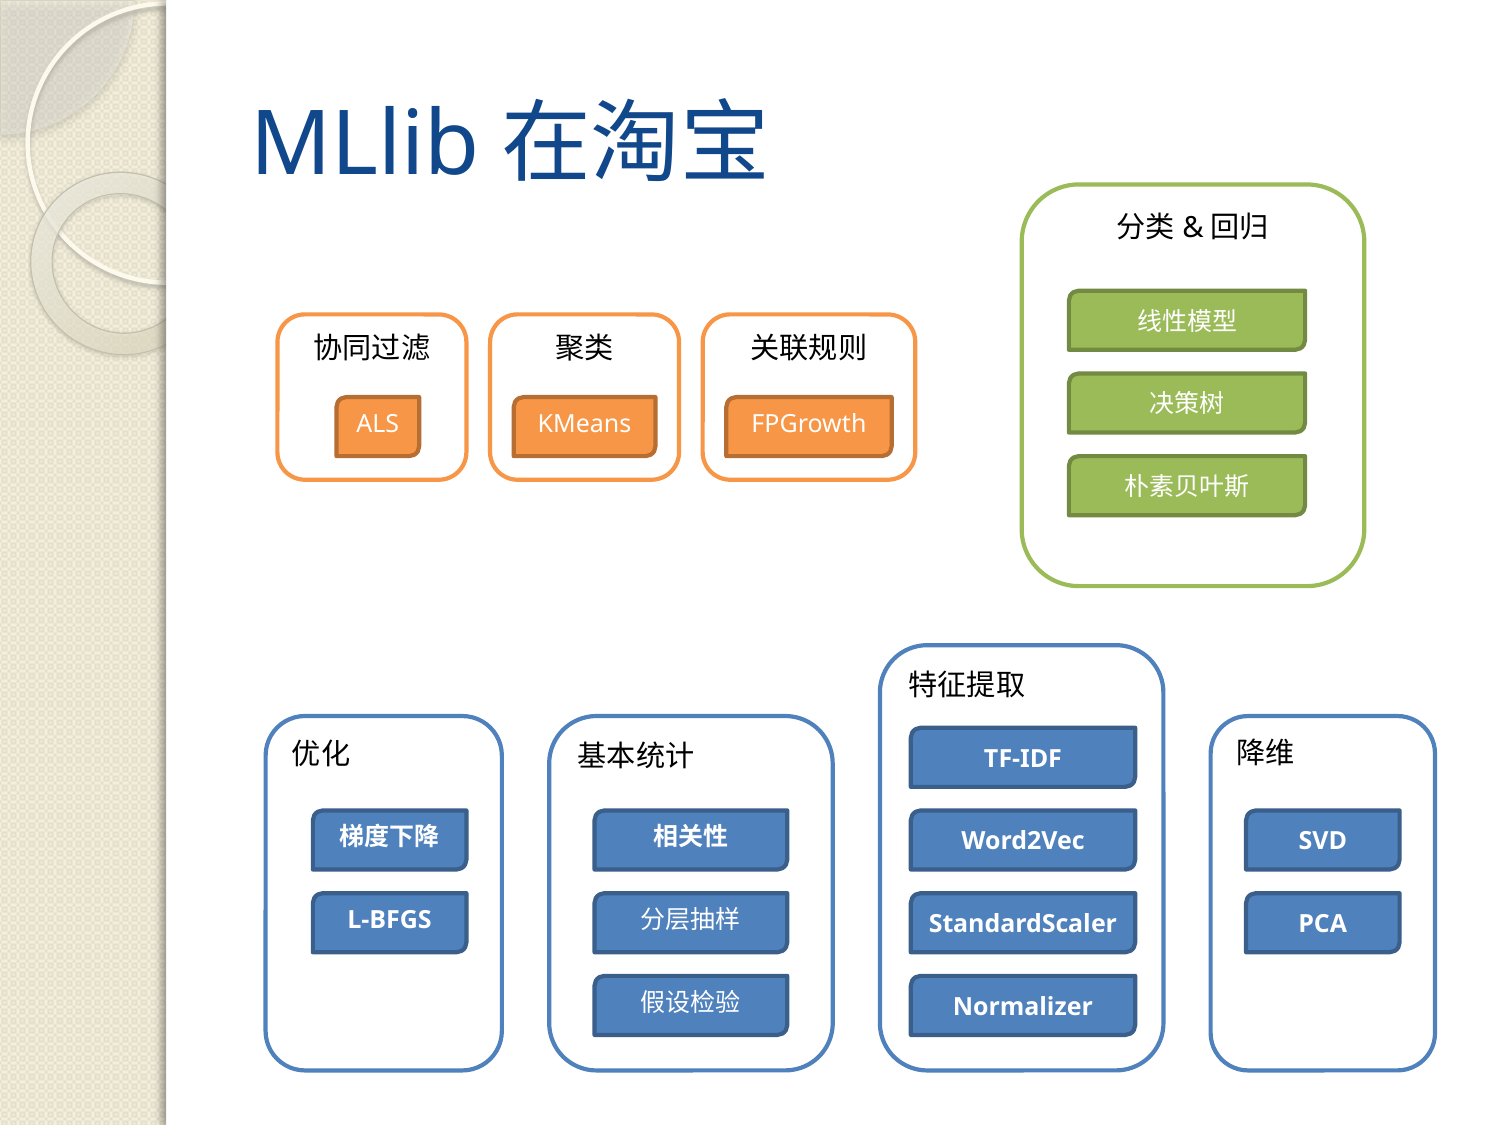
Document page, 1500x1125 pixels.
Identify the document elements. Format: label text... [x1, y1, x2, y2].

title MLlib在淘宝 [235, 45, 1466, 233]
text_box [1021, 184, 1365, 587]
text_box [265, 644, 1436, 1071]
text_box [277, 314, 916, 480]
